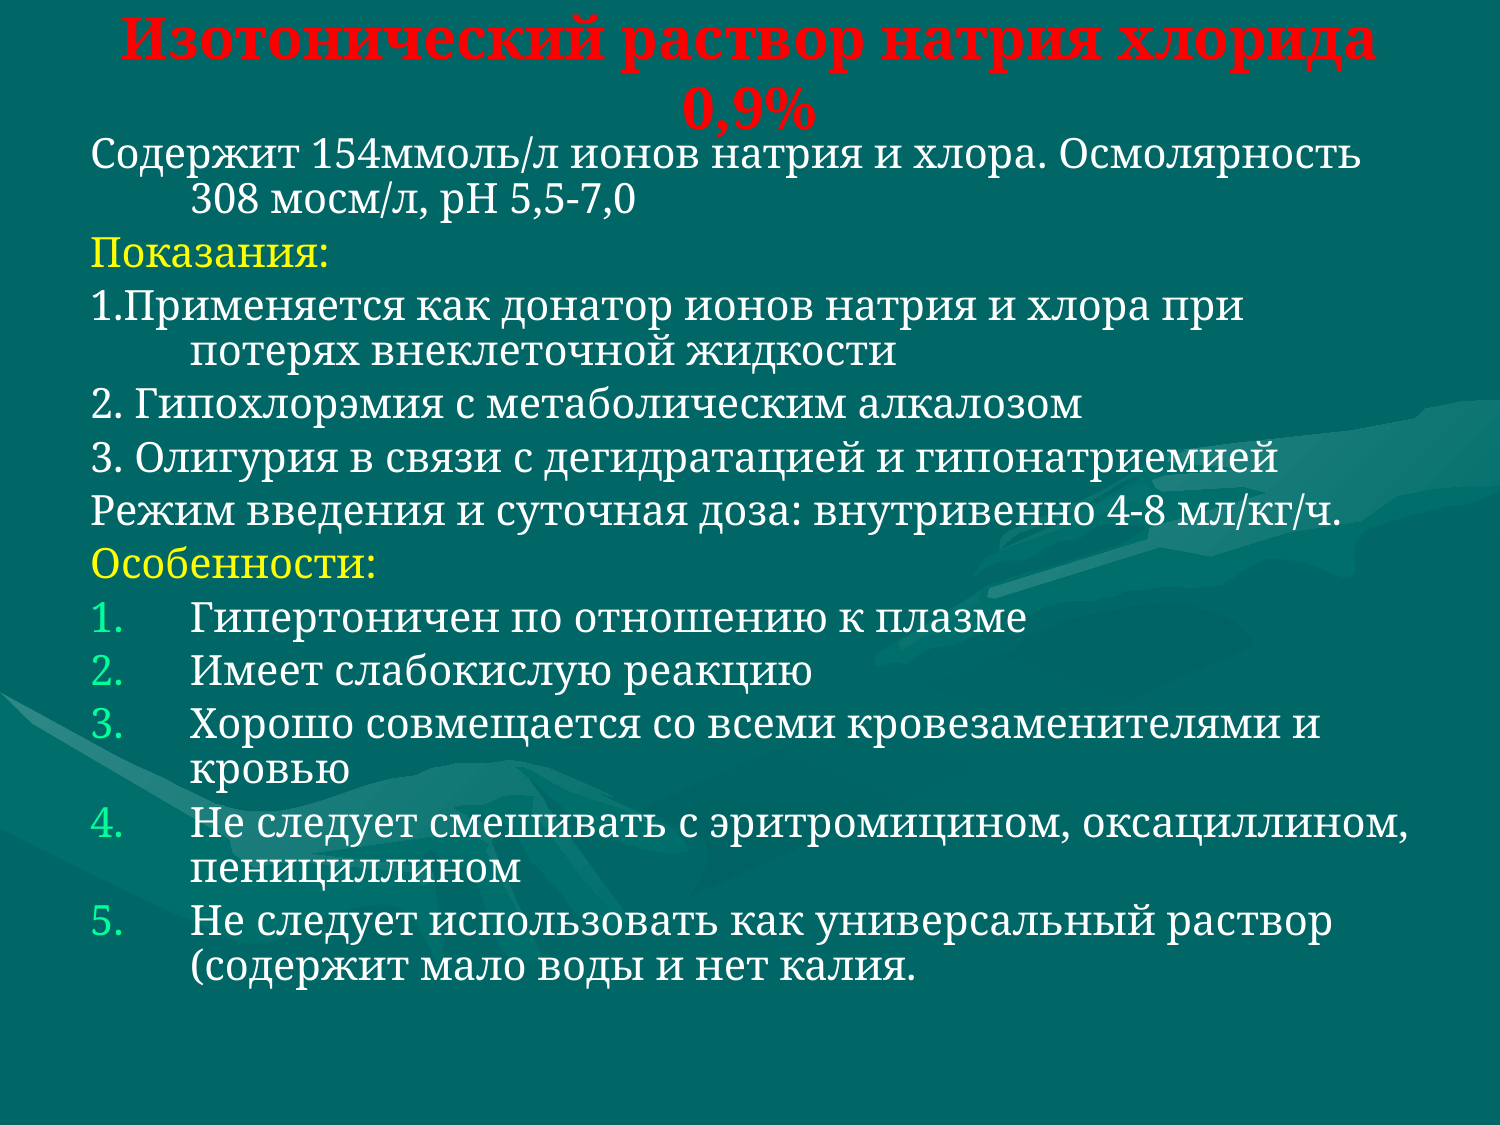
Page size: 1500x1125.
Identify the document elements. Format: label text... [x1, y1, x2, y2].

list Содержит 154ммоль/л ионов натрия и хлора. Осмолярность 308 мосм/л, рН 5,5-7,0 Показания: 1.Применяется как донатор ионов натрия и хлора при потерях внеклеточной жидкости 2. Гипохлорэмия с метаболическим алкалозом 3. Олигурия в связи с дегидратацией и гипонатриемией Режим введения и суточная доза: внутривенно 4-8 мл/кг/ч. Особенности: Гипертоничен по отношению к плазме Имеет слабокислую реакцию Хорошо совмещается со всеми кровезаменителями и кровью Не следует смешивать с эритромицином, оксациллином, пенициллином Не следует использовать как универсальный раствор (содержит мало воды и нет калия. [75, 125, 1425, 1000]
title Изотонический раствор натрия хлорида 0,9% [75, 45, 1425, 98]
